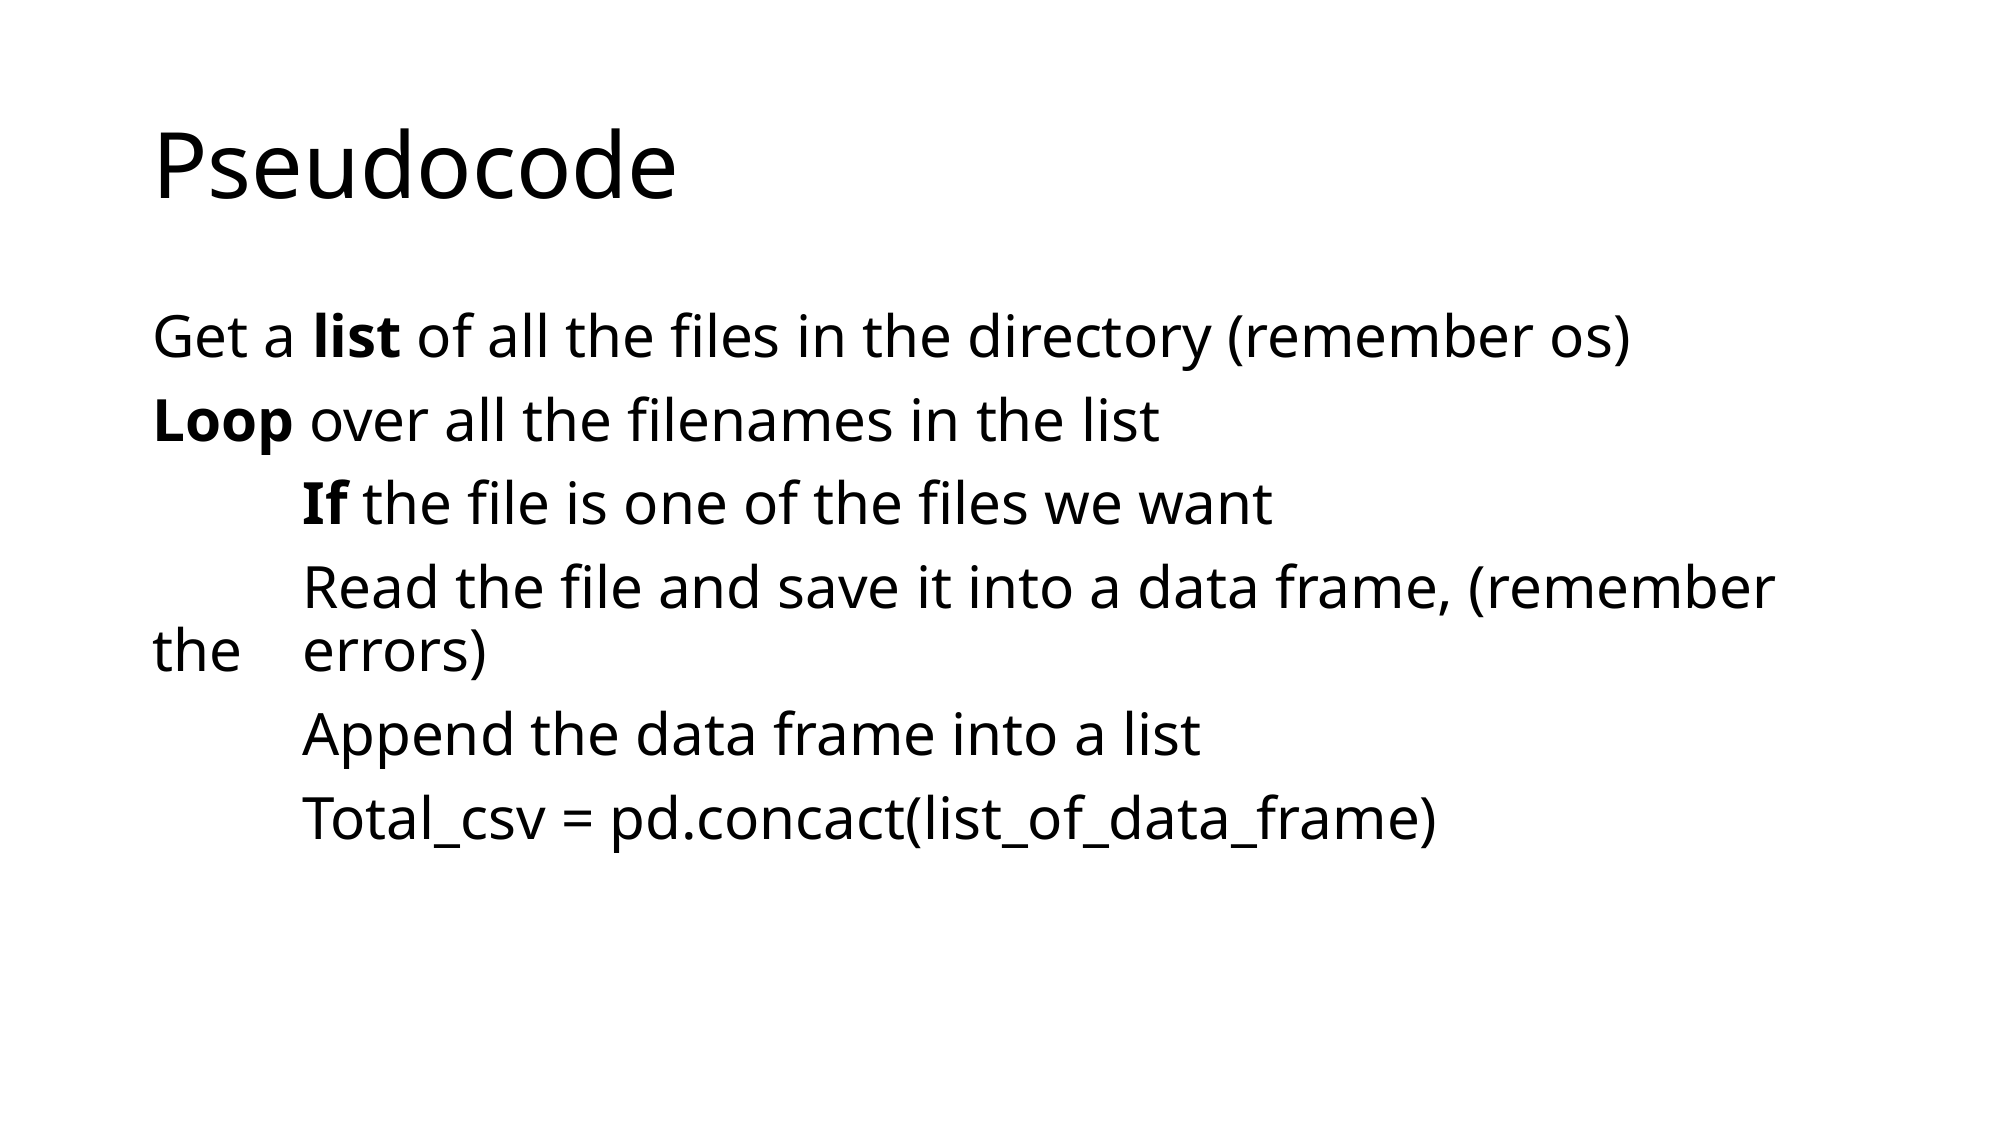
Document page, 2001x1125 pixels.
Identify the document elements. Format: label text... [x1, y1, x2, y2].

list Get a list of all the files in the directory (remember os) Loop over all the filenames in the list If the file is one of the files we want Read the file and save it into a data frame, (remember the errors) Append the data frame into a list Total_csv = pd.concact(list_of_data_frame) [137, 299, 1863, 1014]
title Pseudocode [137, 59, 1863, 278]
